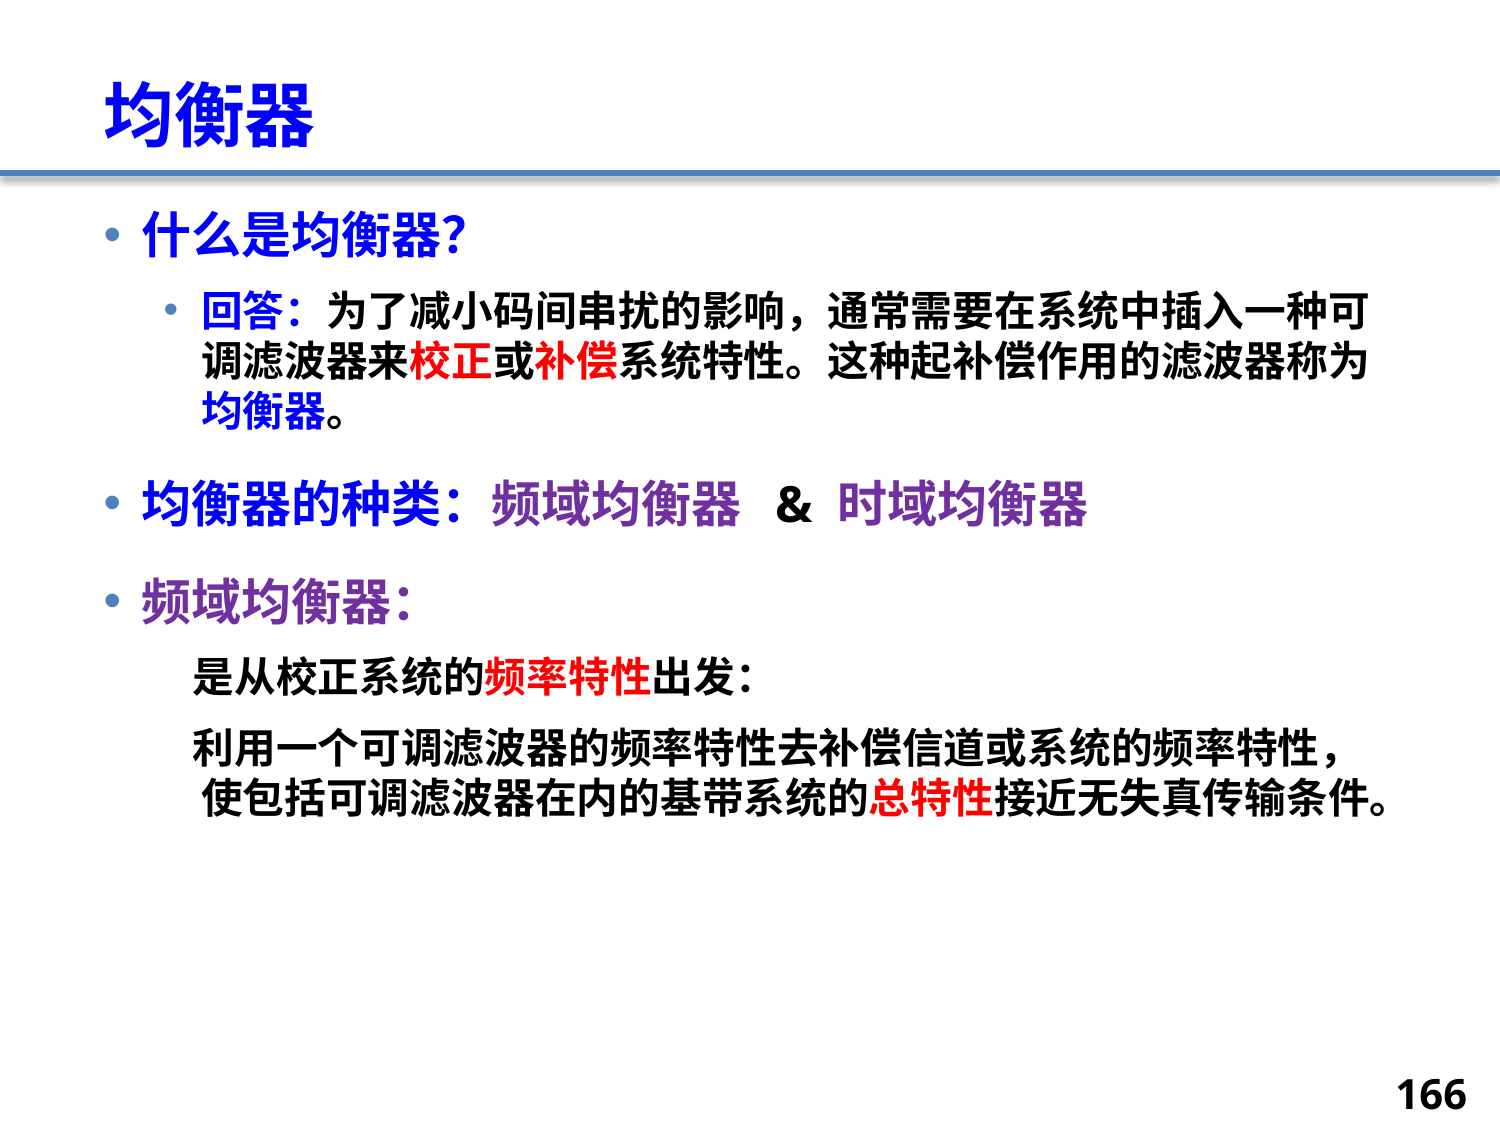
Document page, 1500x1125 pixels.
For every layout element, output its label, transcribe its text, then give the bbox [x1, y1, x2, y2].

slide_number 166 [1379, 1075, 1483, 1118]
title 均衡器 [88, 30, 1412, 164]
list 什么是均衡器？ 回答：为了减小码间串扰的影响，通常需要在系统中插入一种可调滤波器来校正或补偿系统特性。这种起补偿作用的滤波器称为均衡器。 均衡器的种类：频域均衡器 & 时域均衡器 频域均衡器： 是从校正系统的频率特性出发： 利用一个可调滤波器的频率特性去补偿信道或系统的频率特性，使包括可调滤波器在内的基带系统的总特性接近无失真传输条件。 [88, 196, 1412, 1094]
